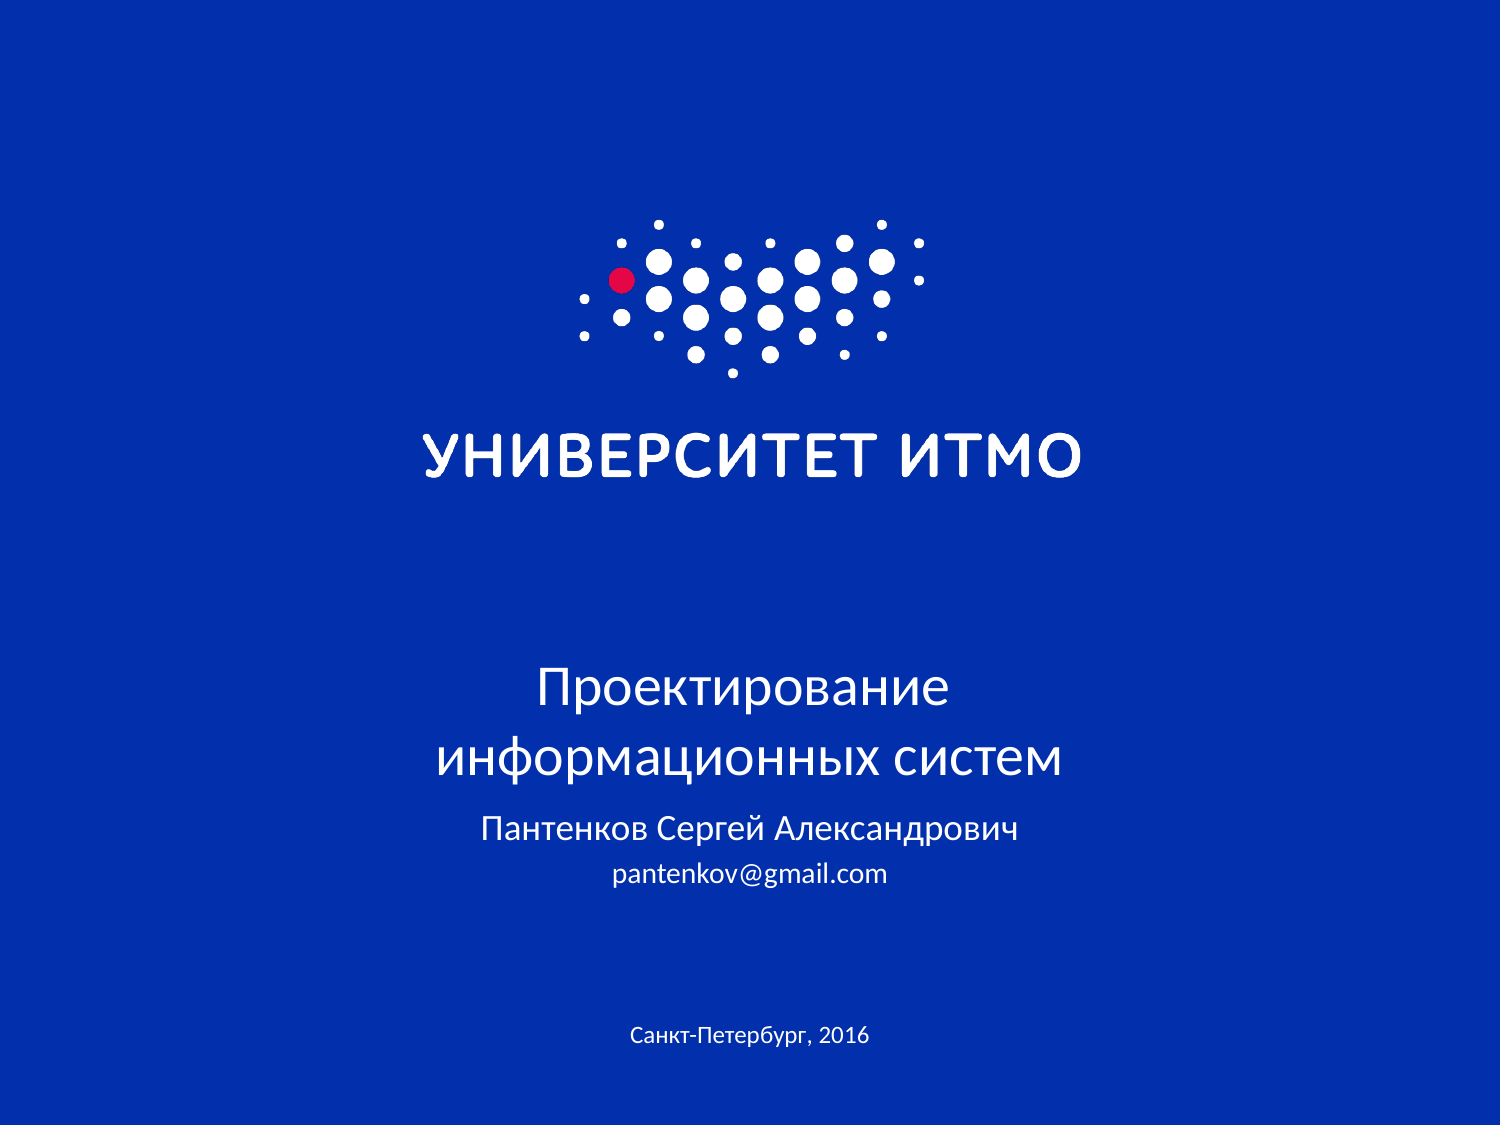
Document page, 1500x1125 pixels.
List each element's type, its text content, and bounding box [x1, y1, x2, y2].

list Пантенков Сергей Александрович pantenkov@gmail.com [225, 795, 1275, 897]
picture [414, 209, 1086, 488]
title Проектирование информационных систем [225, 640, 1275, 795]
subtitle Санкт-Петербург, 2016 [225, 1006, 1275, 1056]
